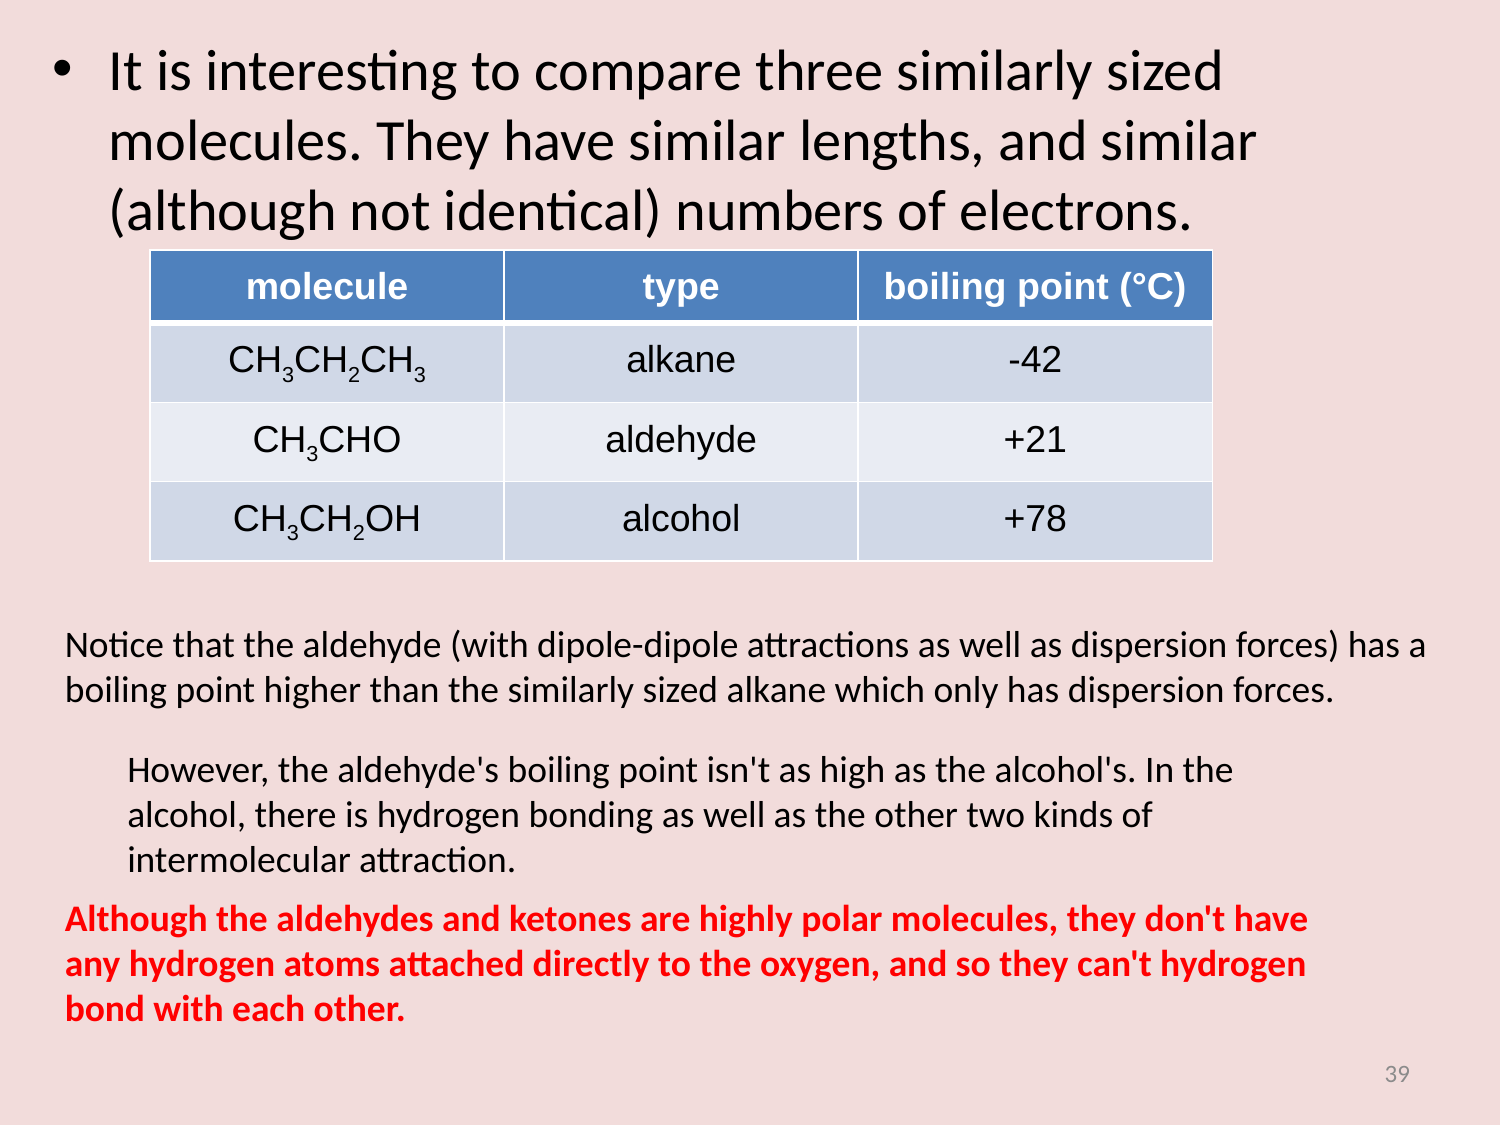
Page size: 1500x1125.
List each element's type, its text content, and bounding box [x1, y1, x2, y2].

table_header boiling point (°C) [859, 251, 1212, 320]
slide_number 39 [1074, 1042, 1425, 1103]
table_cell CH3CH2CH3 [151, 326, 503, 402]
table_cell alcohol [505, 482, 857, 560]
text_box Notice that the aldehyde (with dipole-dipole attractions as well as dispersion forces) has a boiling point higher than the similarly sized alkane which only has dispersion forces. [49, 612, 1463, 718]
table_cell CH3CH2OH [151, 482, 503, 560]
text_box Although the aldehydes and ketones are highly polar molecules, they don't have any hydrogen atoms attached directly to the oxygen, and so they can't hydrogen bond with each other. [50, 886, 1350, 1037]
table_header type [505, 251, 857, 320]
table_header molecule [151, 251, 503, 320]
list It is interesting to compare three similarly sized molecules. They have similar lengths, and similar (although not identical) numbers of electrons. [37, 24, 1425, 1005]
table_cell CH3CHO [151, 403, 503, 481]
table_cell alkane [505, 326, 857, 402]
table_cell aldehyde [505, 403, 857, 481]
text_box However, the aldehyde's boiling point isn't as high as the alcohol's. In the alcohol, there is hydrogen bonding as well as the other two kinds of intermolecular attraction. [112, 737, 1288, 886]
table_cell +78 [859, 482, 1212, 560]
table_cell -42 [859, 326, 1212, 402]
table_cell +21 [859, 403, 1212, 481]
